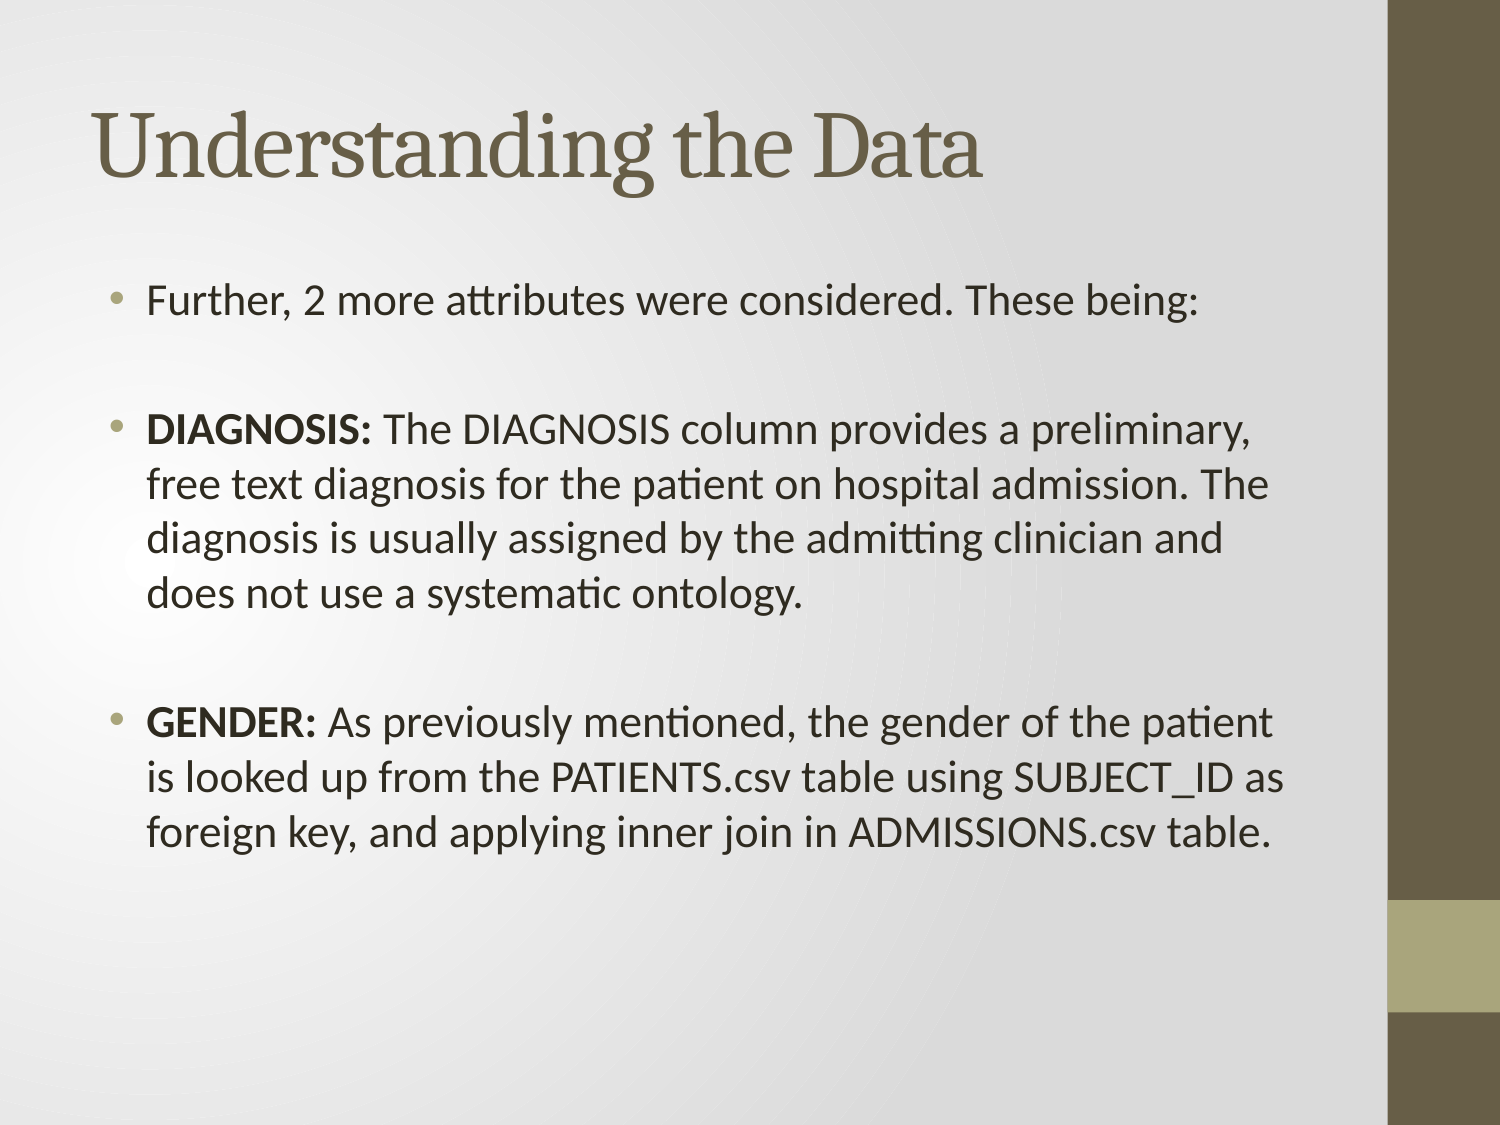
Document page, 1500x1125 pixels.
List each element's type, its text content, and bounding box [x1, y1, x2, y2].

list Further, 2 more attributes were considered. These being: DIAGNOSIS: The DIAGNOSIS column provides a preliminary, free text diagnosis for the patient on hospital admission. The diagnosis is usually assigned by the admitting clinician and does not use a systematic ontology. GENDER: As previously mentioned, the gender of the patient is looked up from the PATIENTS.csv table using SUBJECT_ID as foreign key, and applying inner join in ADMISSIONS.csv table. [75, 262, 1325, 1050]
title Understanding the Data [75, 45, 1325, 233]
